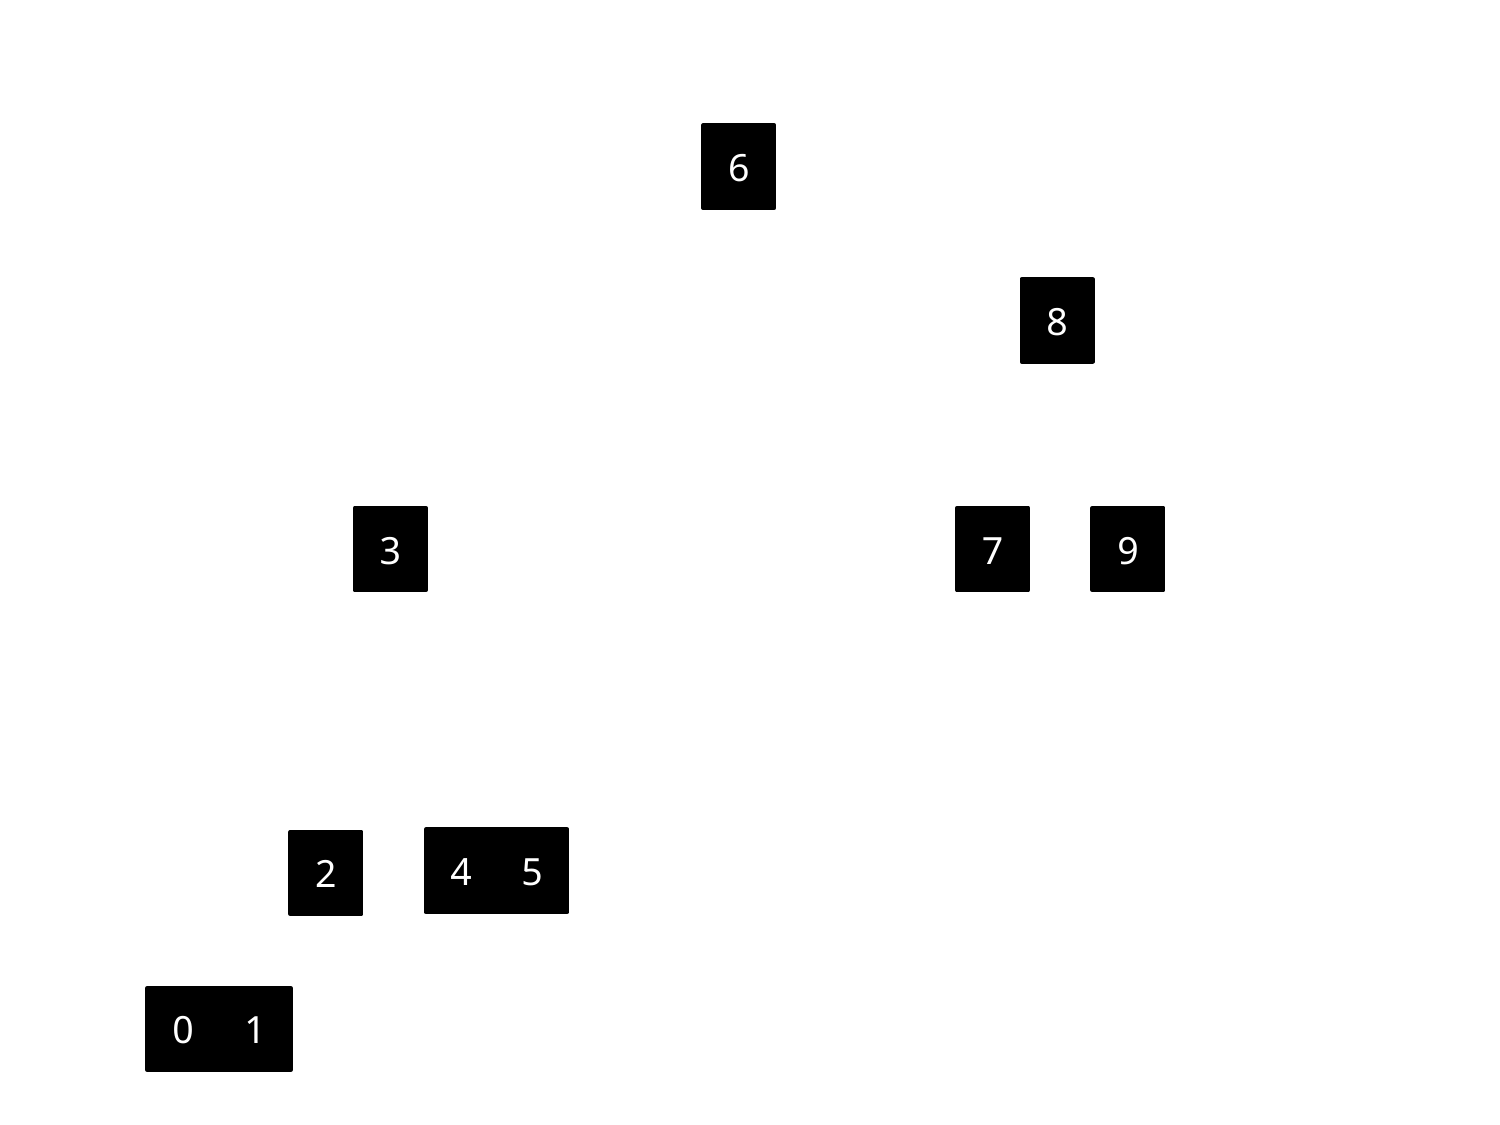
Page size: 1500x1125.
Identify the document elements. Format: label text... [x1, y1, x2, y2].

text_box 2 [288, 830, 363, 916]
text_box 0 [145, 986, 220, 1072]
text_box 9 [1090, 506, 1165, 592]
text_box 8 [1020, 277, 1095, 364]
text_box 6 [701, 123, 776, 210]
text_box 3 [353, 506, 428, 592]
text_box 7 [955, 506, 1030, 592]
text_box 4 [424, 827, 494, 914]
text_box 1 [220, 986, 293, 1072]
text_box 5 [494, 827, 569, 914]
